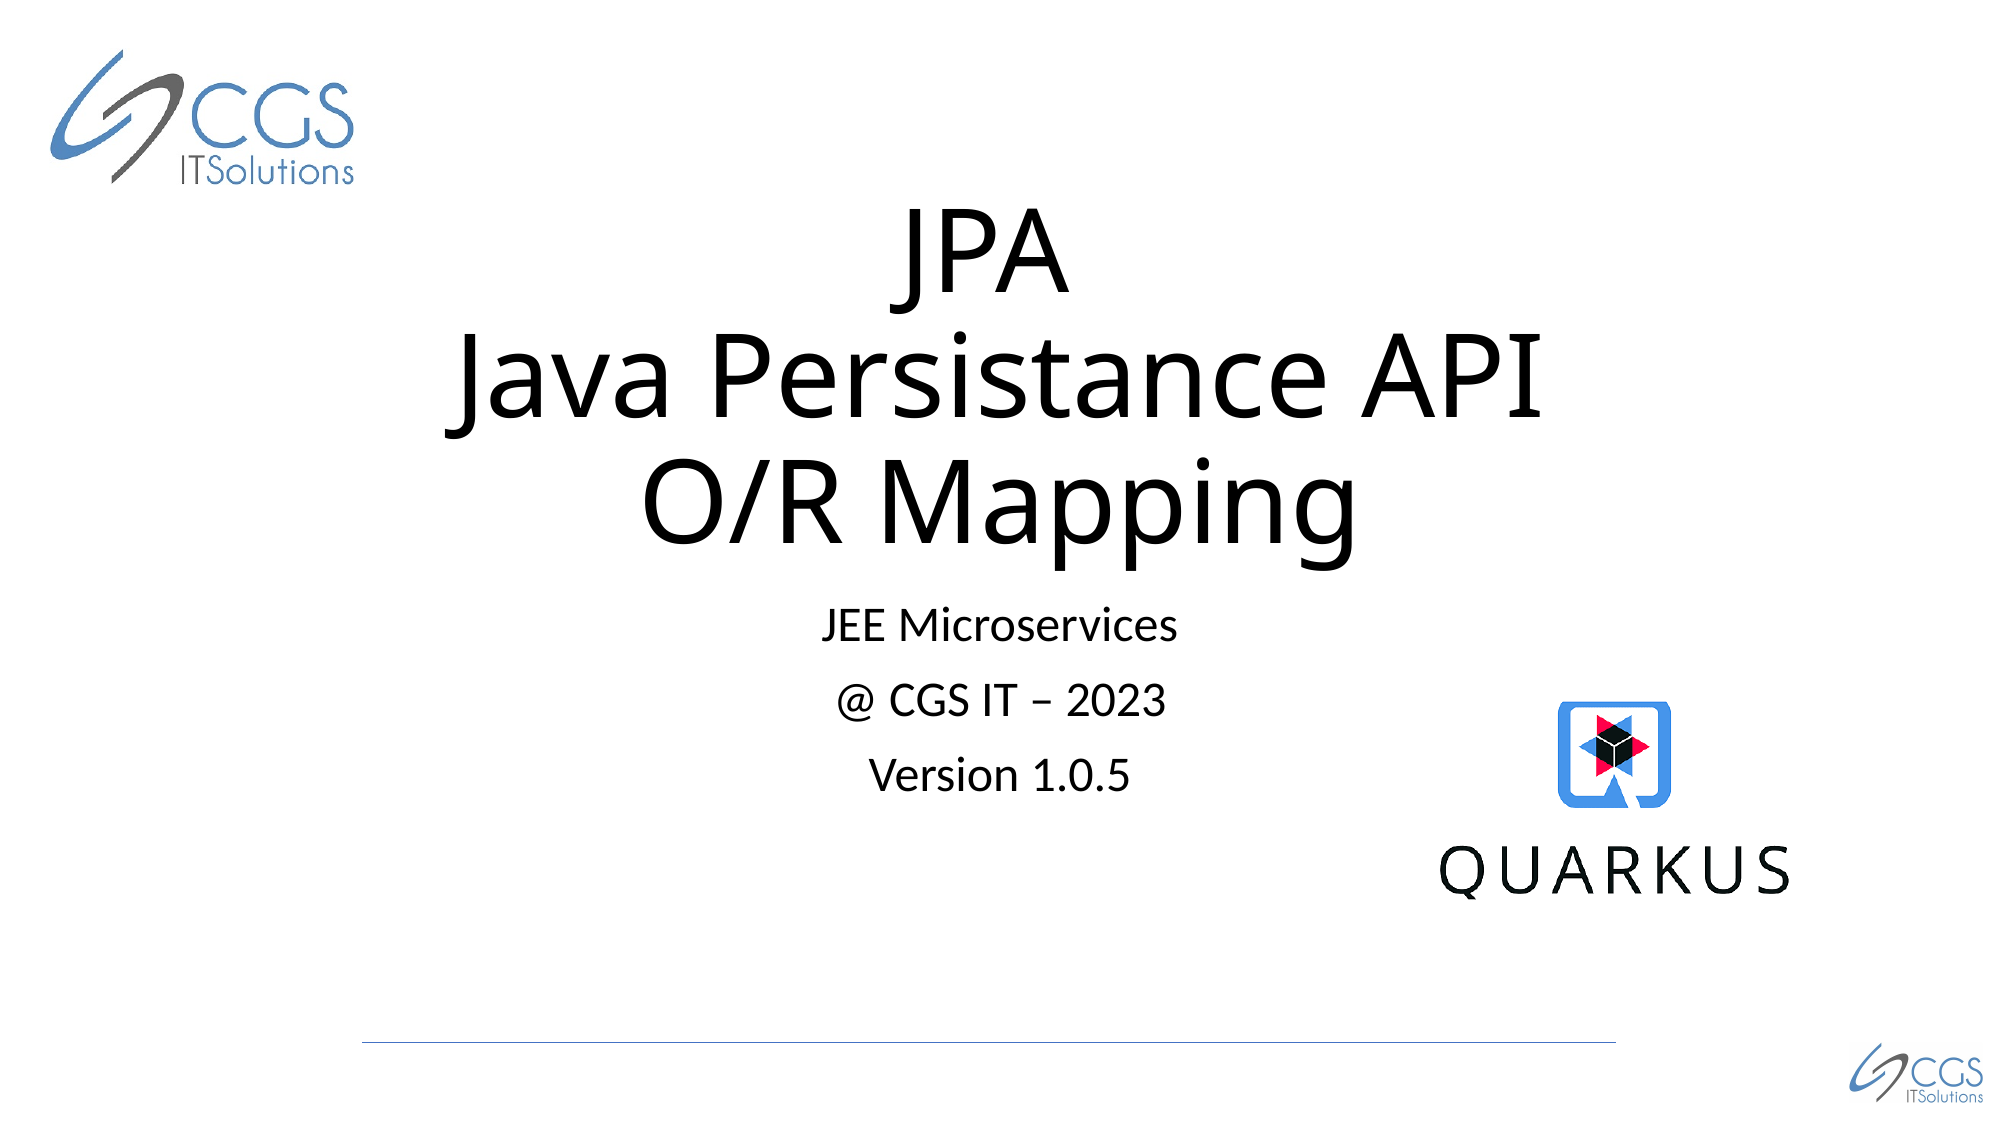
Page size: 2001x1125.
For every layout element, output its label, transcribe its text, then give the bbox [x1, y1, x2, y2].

picture [1308, 628, 1919, 972]
picture [1849, 1042, 1983, 1103]
picture [49, 48, 354, 185]
subtitle JEE Microservices @ CGS IT – 2023 Version 1.0.5 [249, 590, 1750, 863]
title JPA Java Persistance API O/R Mapping [249, 184, 1750, 576]
